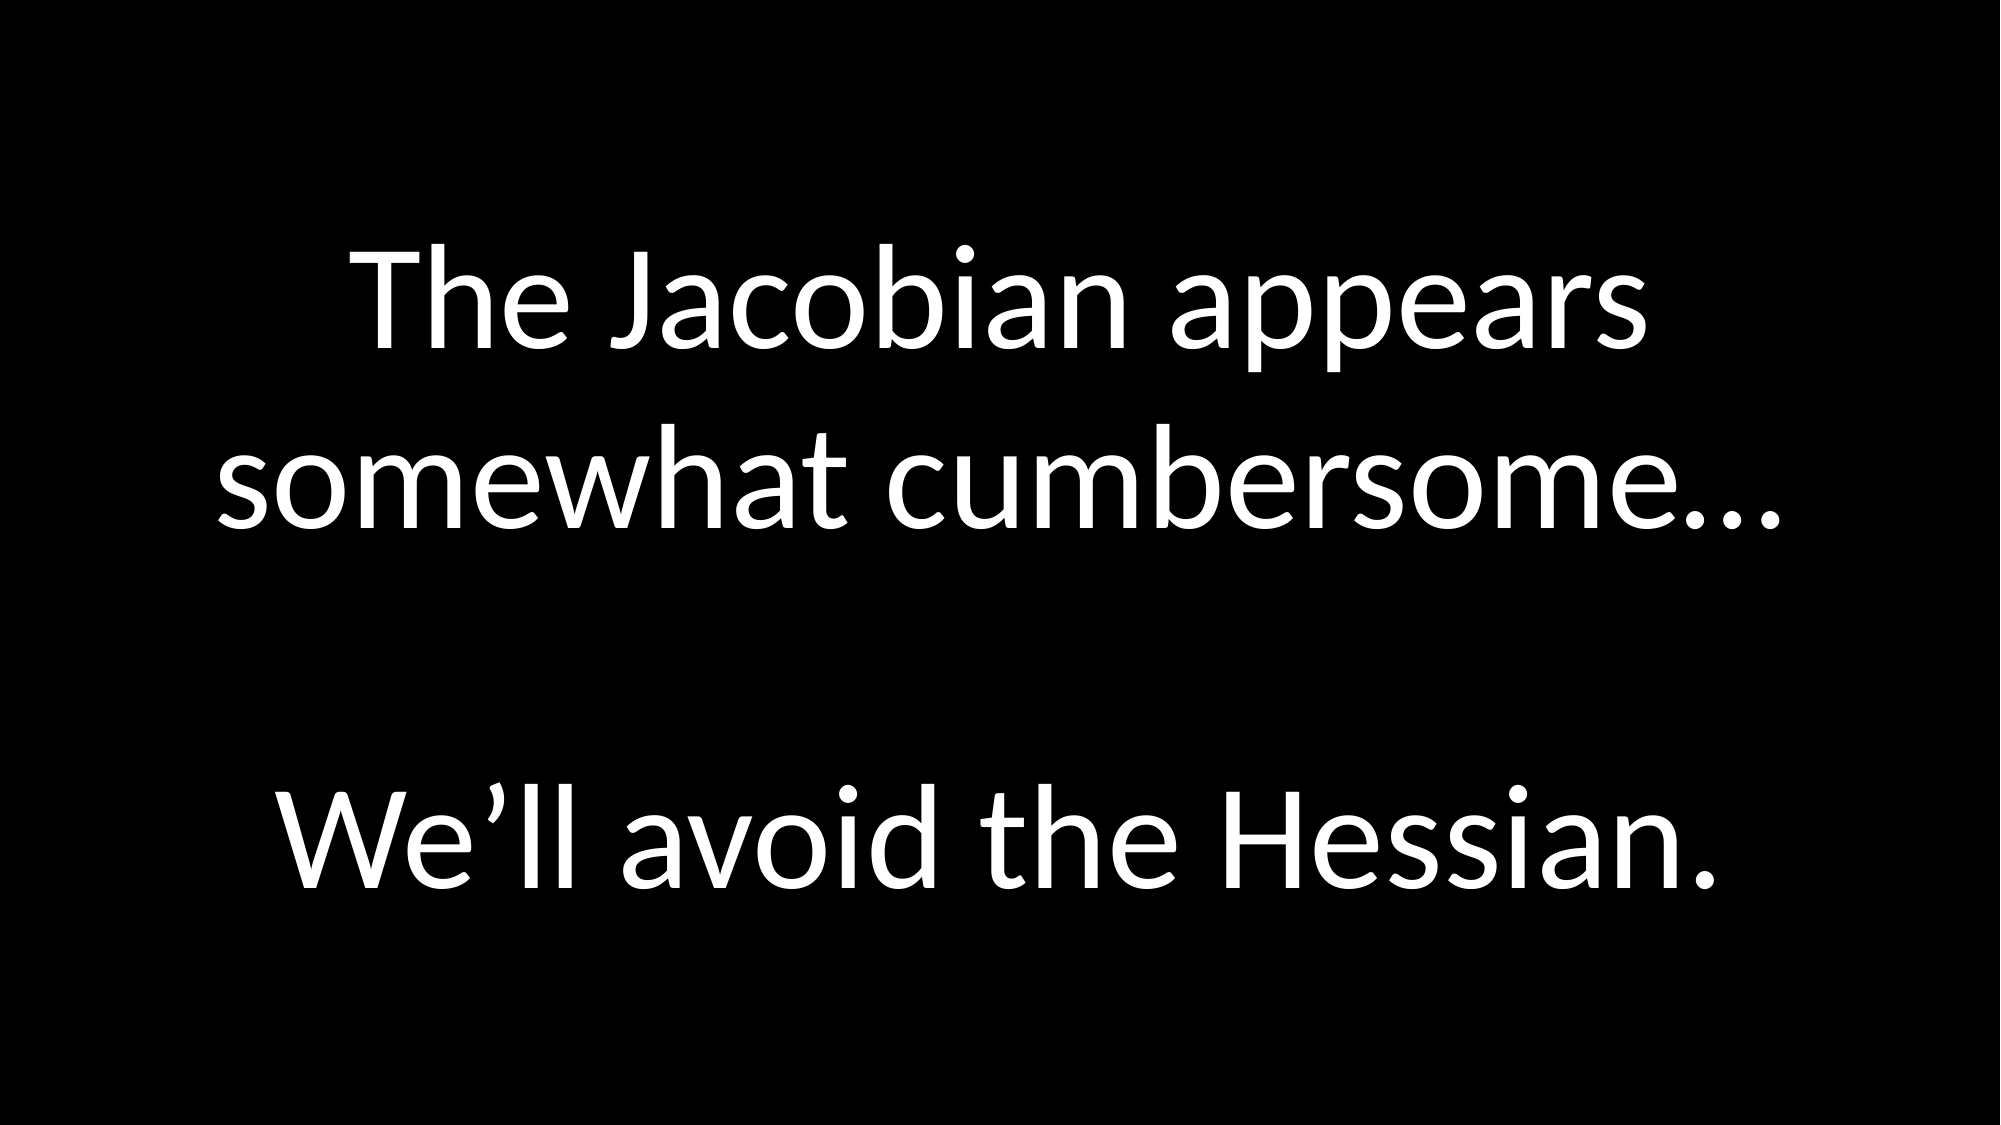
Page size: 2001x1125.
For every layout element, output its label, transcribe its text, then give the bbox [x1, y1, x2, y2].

text_box The Jacobian appears somewhat cumbersome… We’ll avoid the Hessian. [140, 198, 1860, 919]
